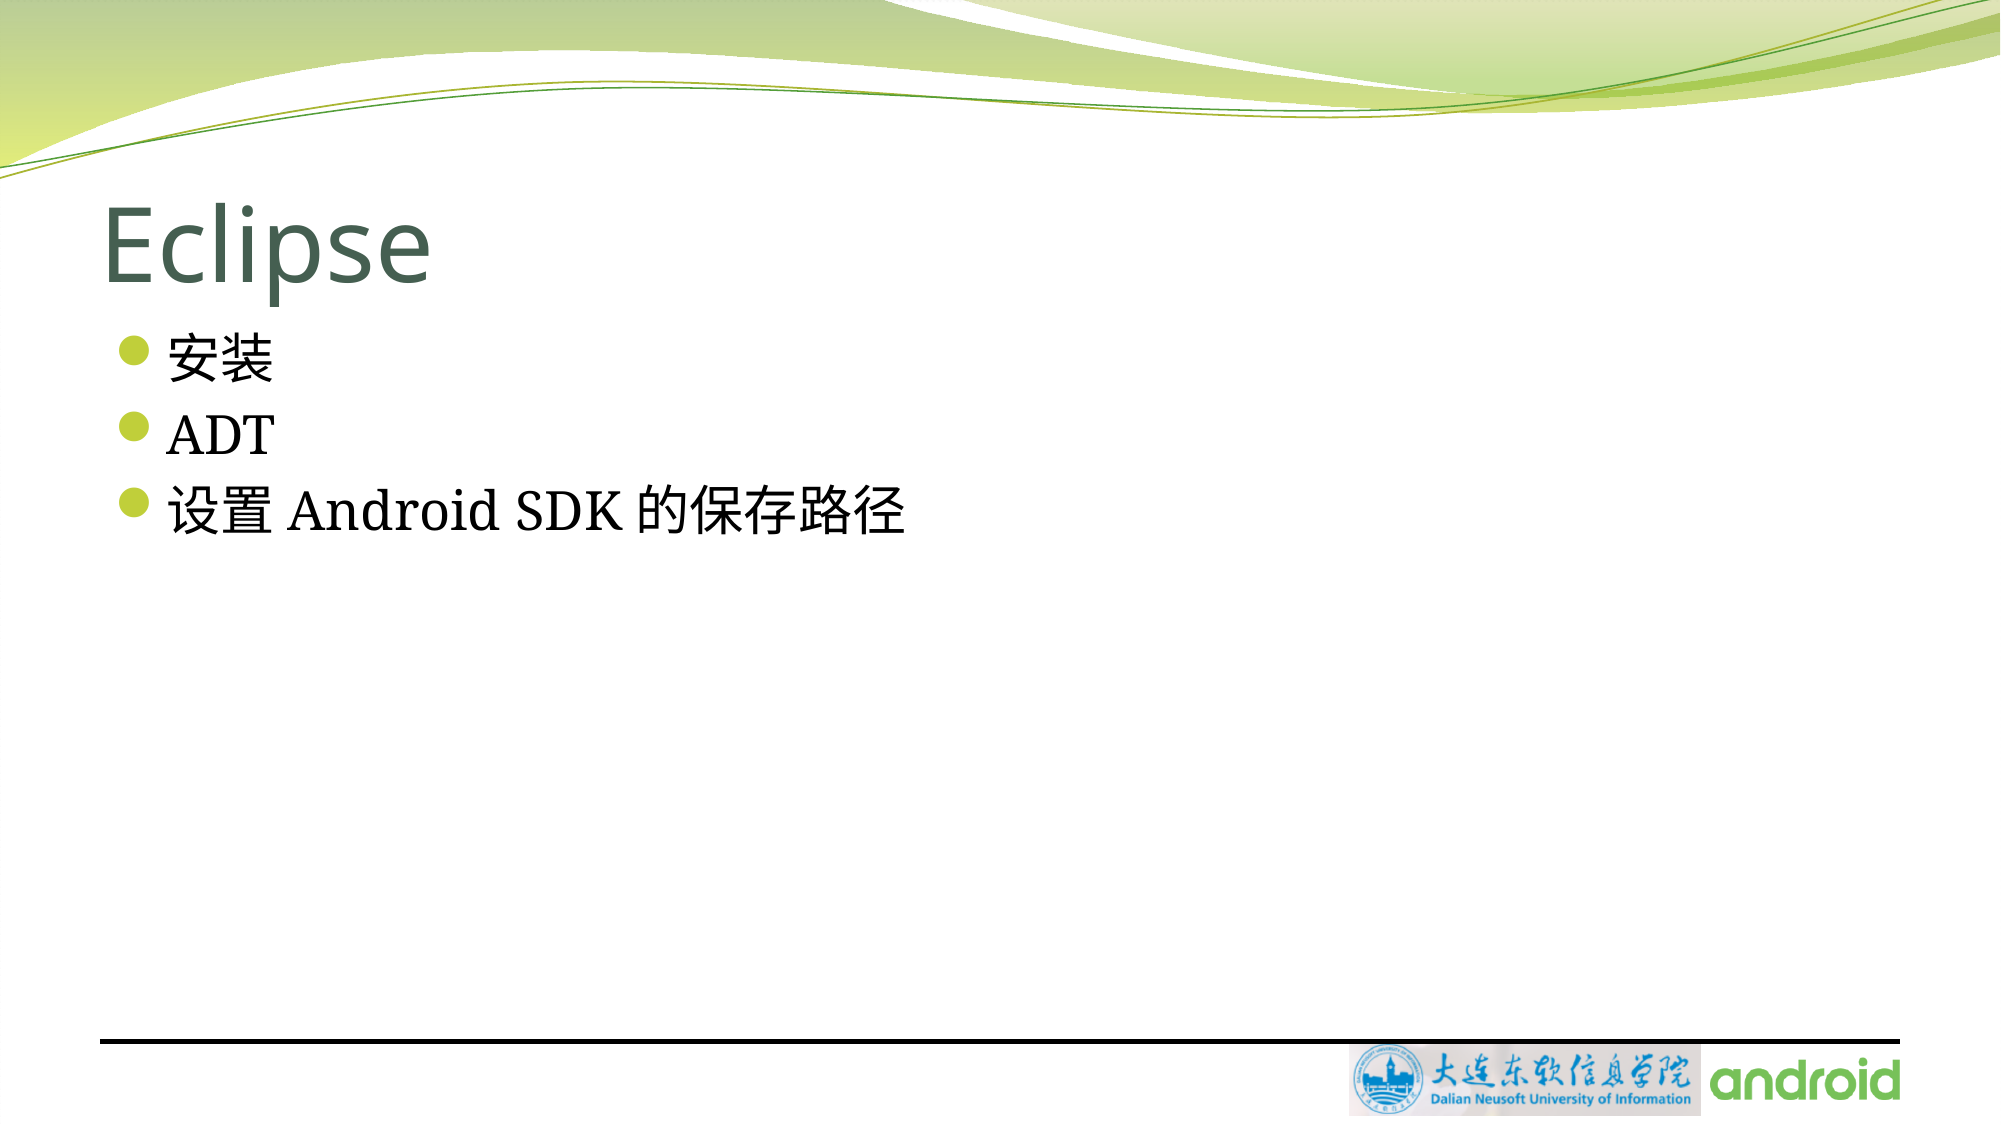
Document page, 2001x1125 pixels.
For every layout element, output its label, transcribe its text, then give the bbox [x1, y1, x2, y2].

list 安装 ADT 设置Android SDK的保存路径 [99, 317, 1900, 1038]
picture [1349, 1044, 1701, 1116]
title Eclipse [99, 115, 1900, 303]
picture [1710, 1057, 1900, 1100]
